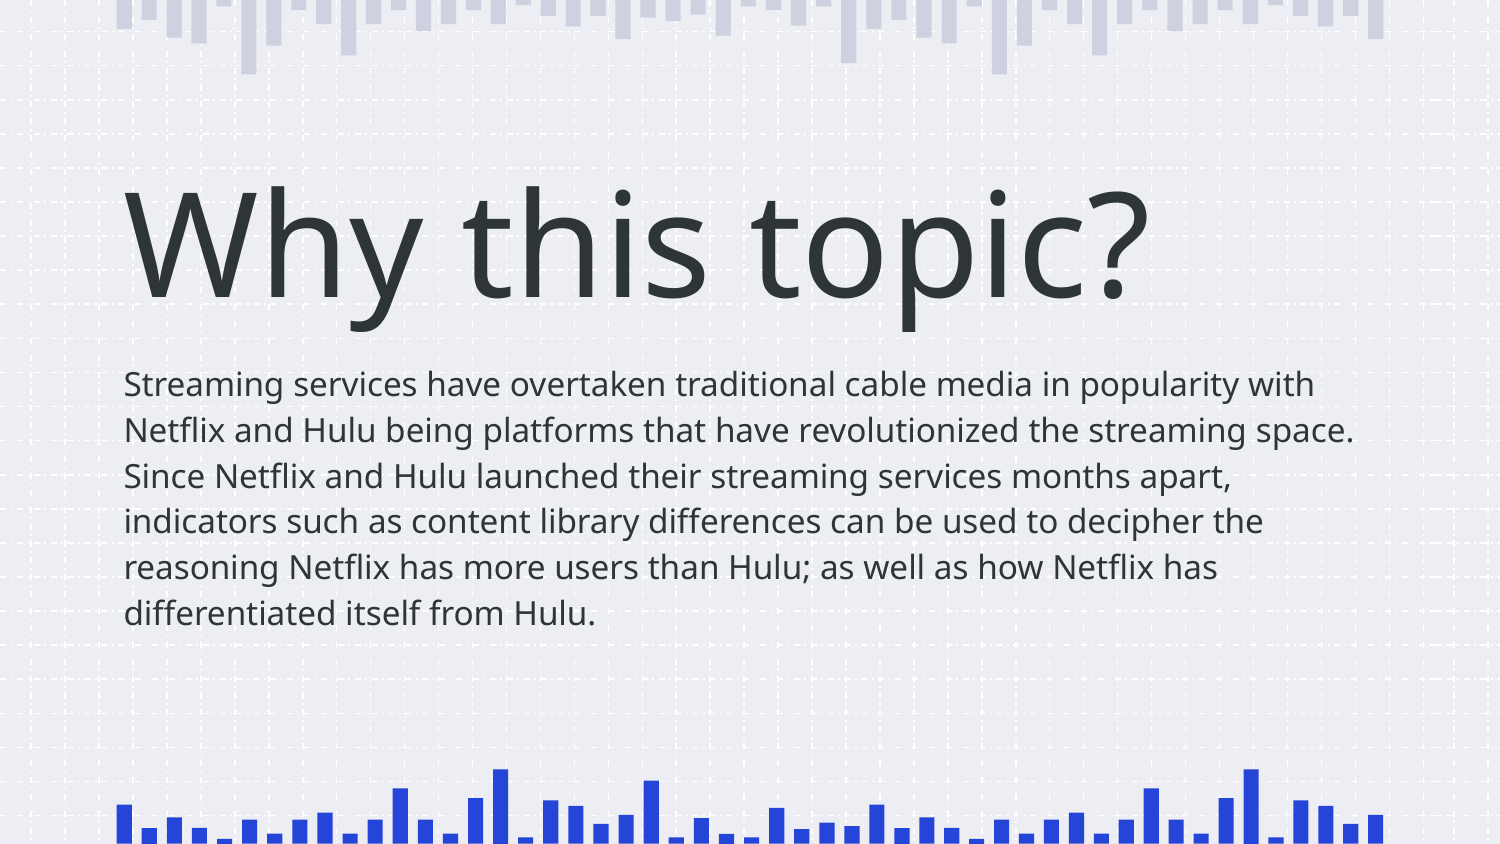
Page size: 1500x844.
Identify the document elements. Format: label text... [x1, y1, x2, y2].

subtitle Streaming services have overtaken traditional cable media in popularity with Netflix and Hulu being platforms that have revolutionized the streaming space. Since Netflix and Hulu launched their streaming services months apart, indicators such as content library differences can be used to decipher the reasoning Netflix has more users than Hulu; as well as how Netflix has differentiated itself from Hulu. [108, 341, 1376, 587]
title Why this topic? [108, 77, 1375, 341]
